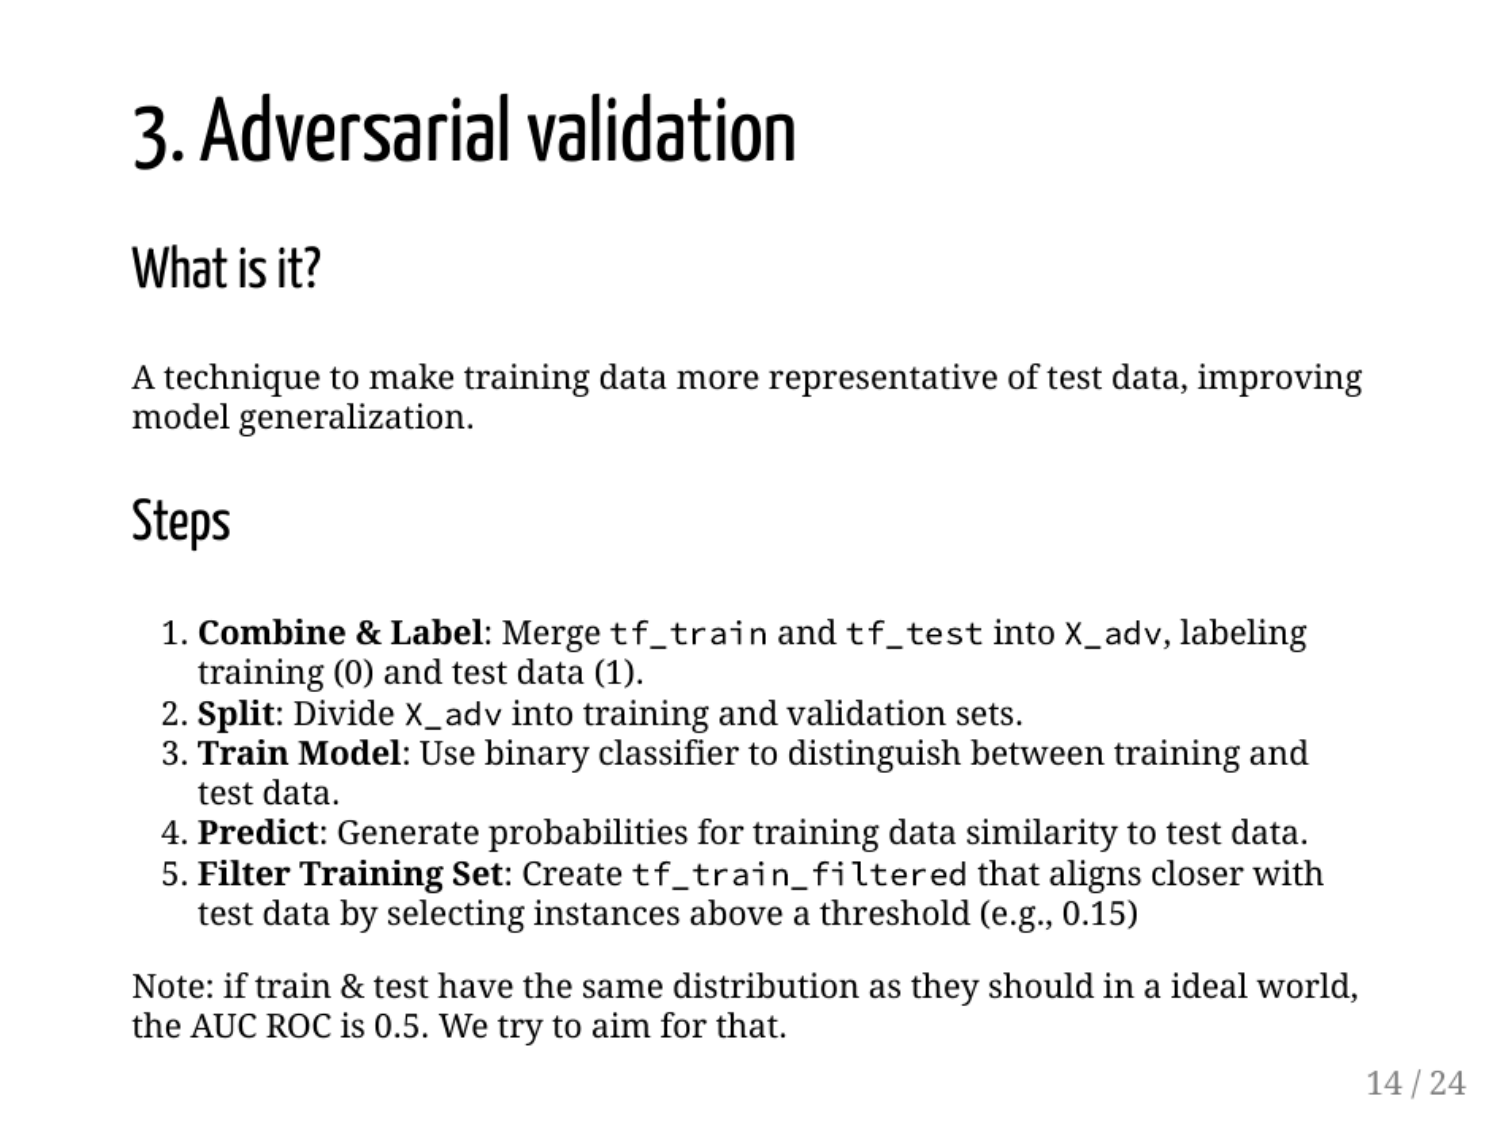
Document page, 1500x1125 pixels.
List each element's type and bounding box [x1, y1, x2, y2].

list [0, 0, 1500, 1125]
